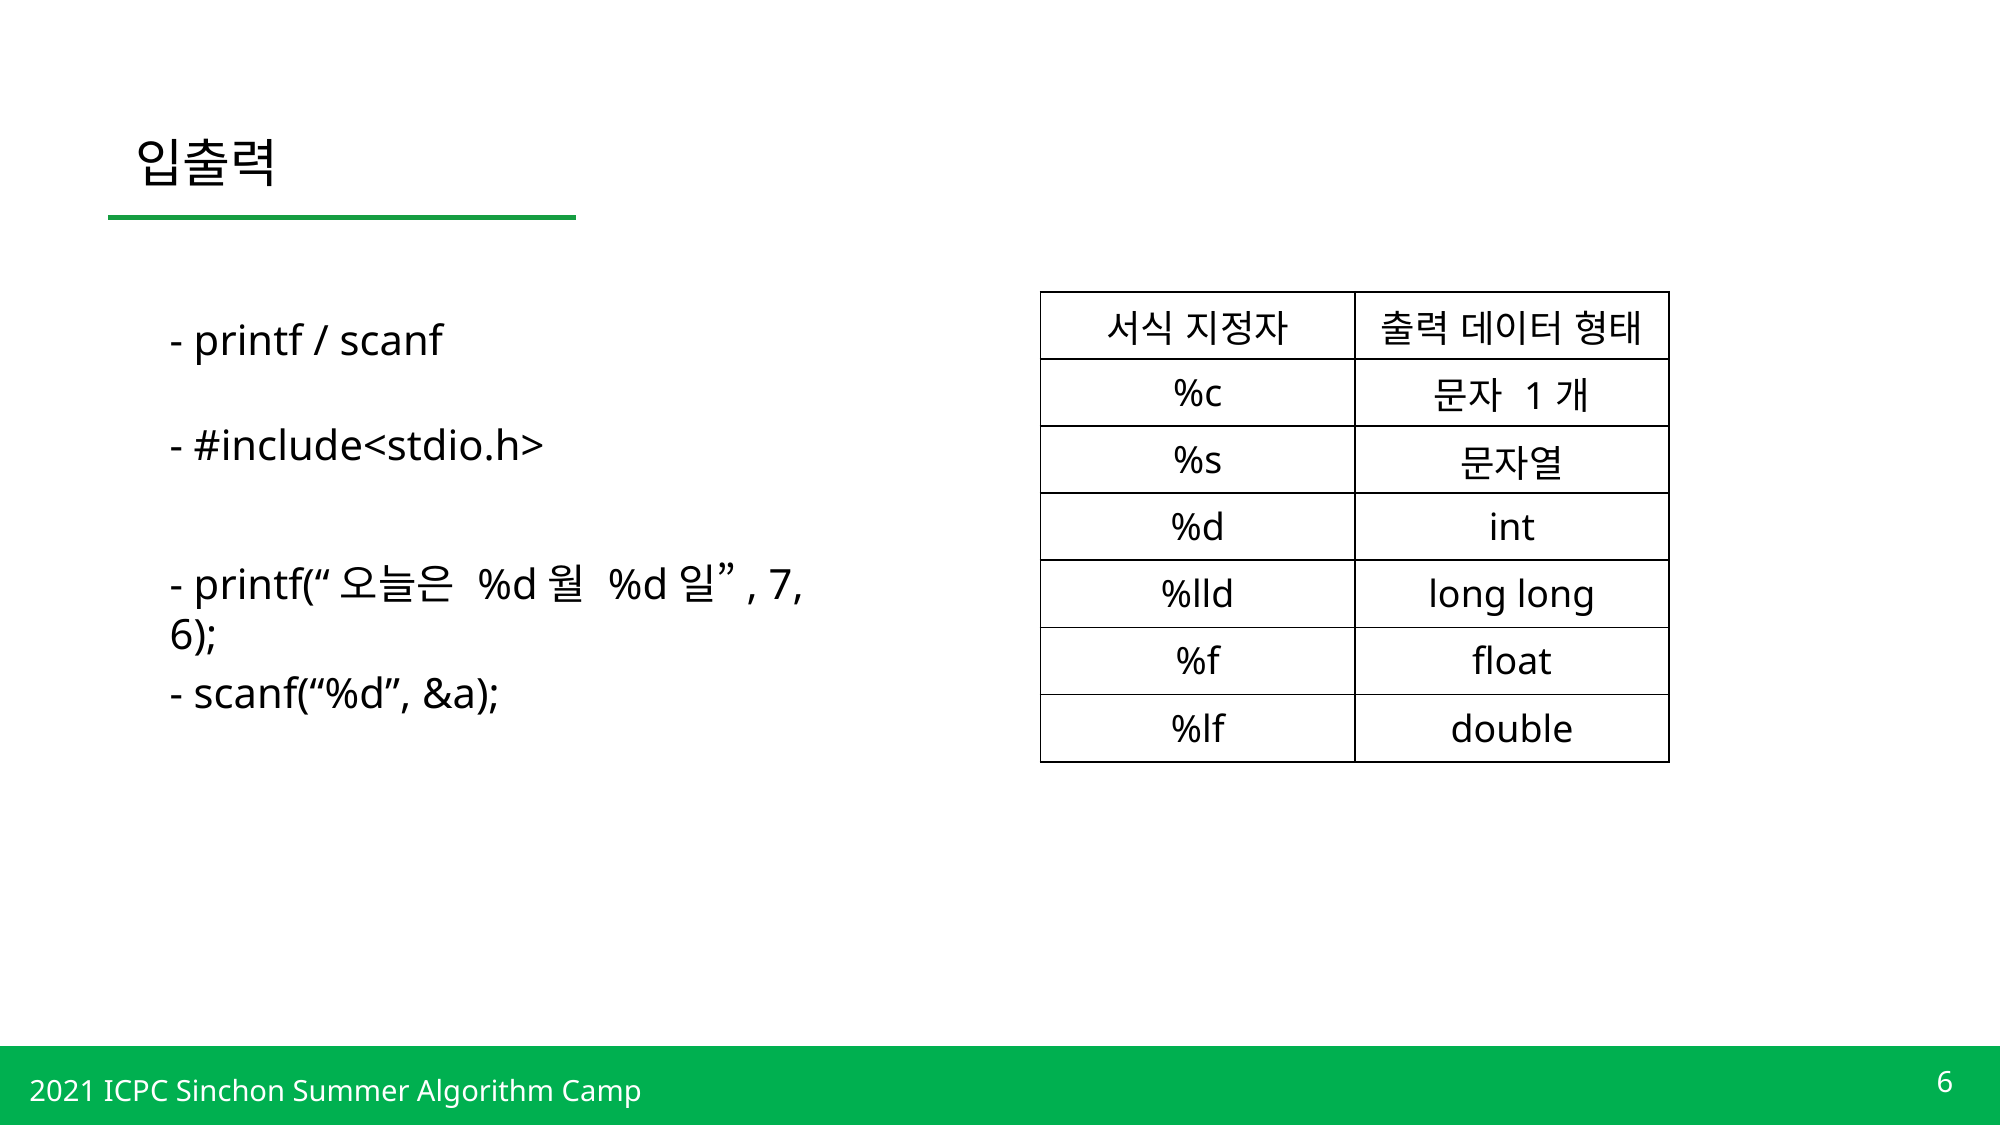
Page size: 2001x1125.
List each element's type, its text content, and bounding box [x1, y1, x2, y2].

table_cell %lld [1041, 561, 1354, 627]
table_cell 문자 1개 [1356, 360, 1668, 425]
text_box 2021 ICPC Sinchon Summer Algorithm Camp [14, 1064, 880, 1115]
table_cell double [1356, 695, 1668, 761]
table_cell %f [1041, 628, 1354, 694]
text_box - printf / scanf [154, 306, 784, 372]
table_cell %s [1041, 427, 1354, 492]
slide_number 6 [1817, 1053, 1969, 1114]
text_box 입출력 [120, 123, 589, 201]
table_cell long long [1356, 561, 1668, 627]
text_box - #include<stdio.h> [154, 411, 784, 477]
table_cell float [1356, 628, 1668, 694]
table_cell %lf [1041, 695, 1354, 761]
table_cell %c [1041, 360, 1354, 425]
text_box - scanf(“%d”, &a); [154, 659, 849, 725]
table_cell %d [1041, 494, 1354, 559]
text_box [0, 1046, 2000, 1125]
text_box - printf(“오늘은 %d월 %d일”, 7, 6); [154, 550, 849, 659]
table_cell int [1356, 494, 1668, 559]
table_cell 문자열 [1356, 427, 1668, 492]
table_header 출력 데이터 형태 [1356, 293, 1668, 358]
table_header 서식 지정자 [1041, 293, 1354, 358]
